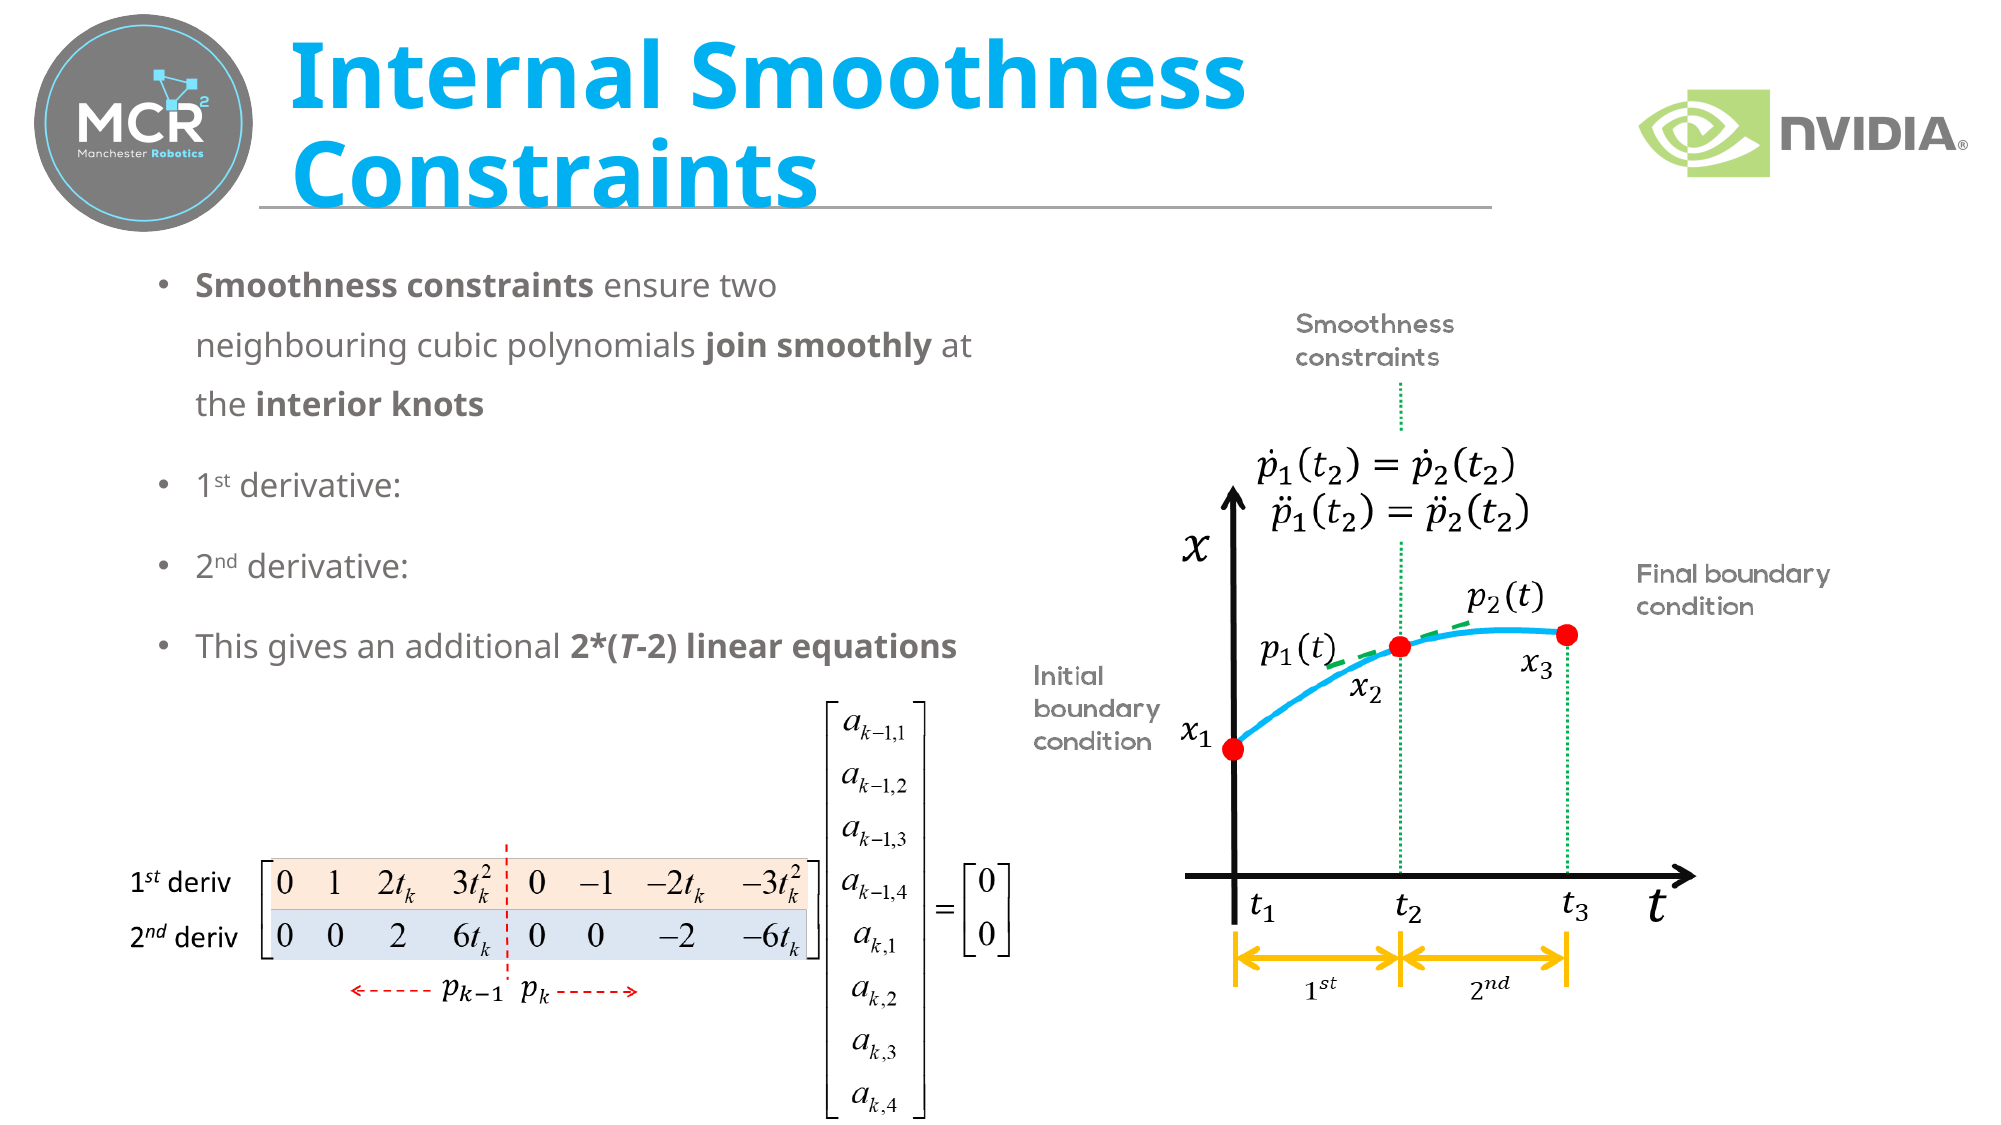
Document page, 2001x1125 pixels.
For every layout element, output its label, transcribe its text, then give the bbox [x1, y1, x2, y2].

title Internal Smoothness Constraints [275, 19, 1615, 238]
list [1017, 299, 1858, 1014]
picture [110, 693, 1018, 1125]
